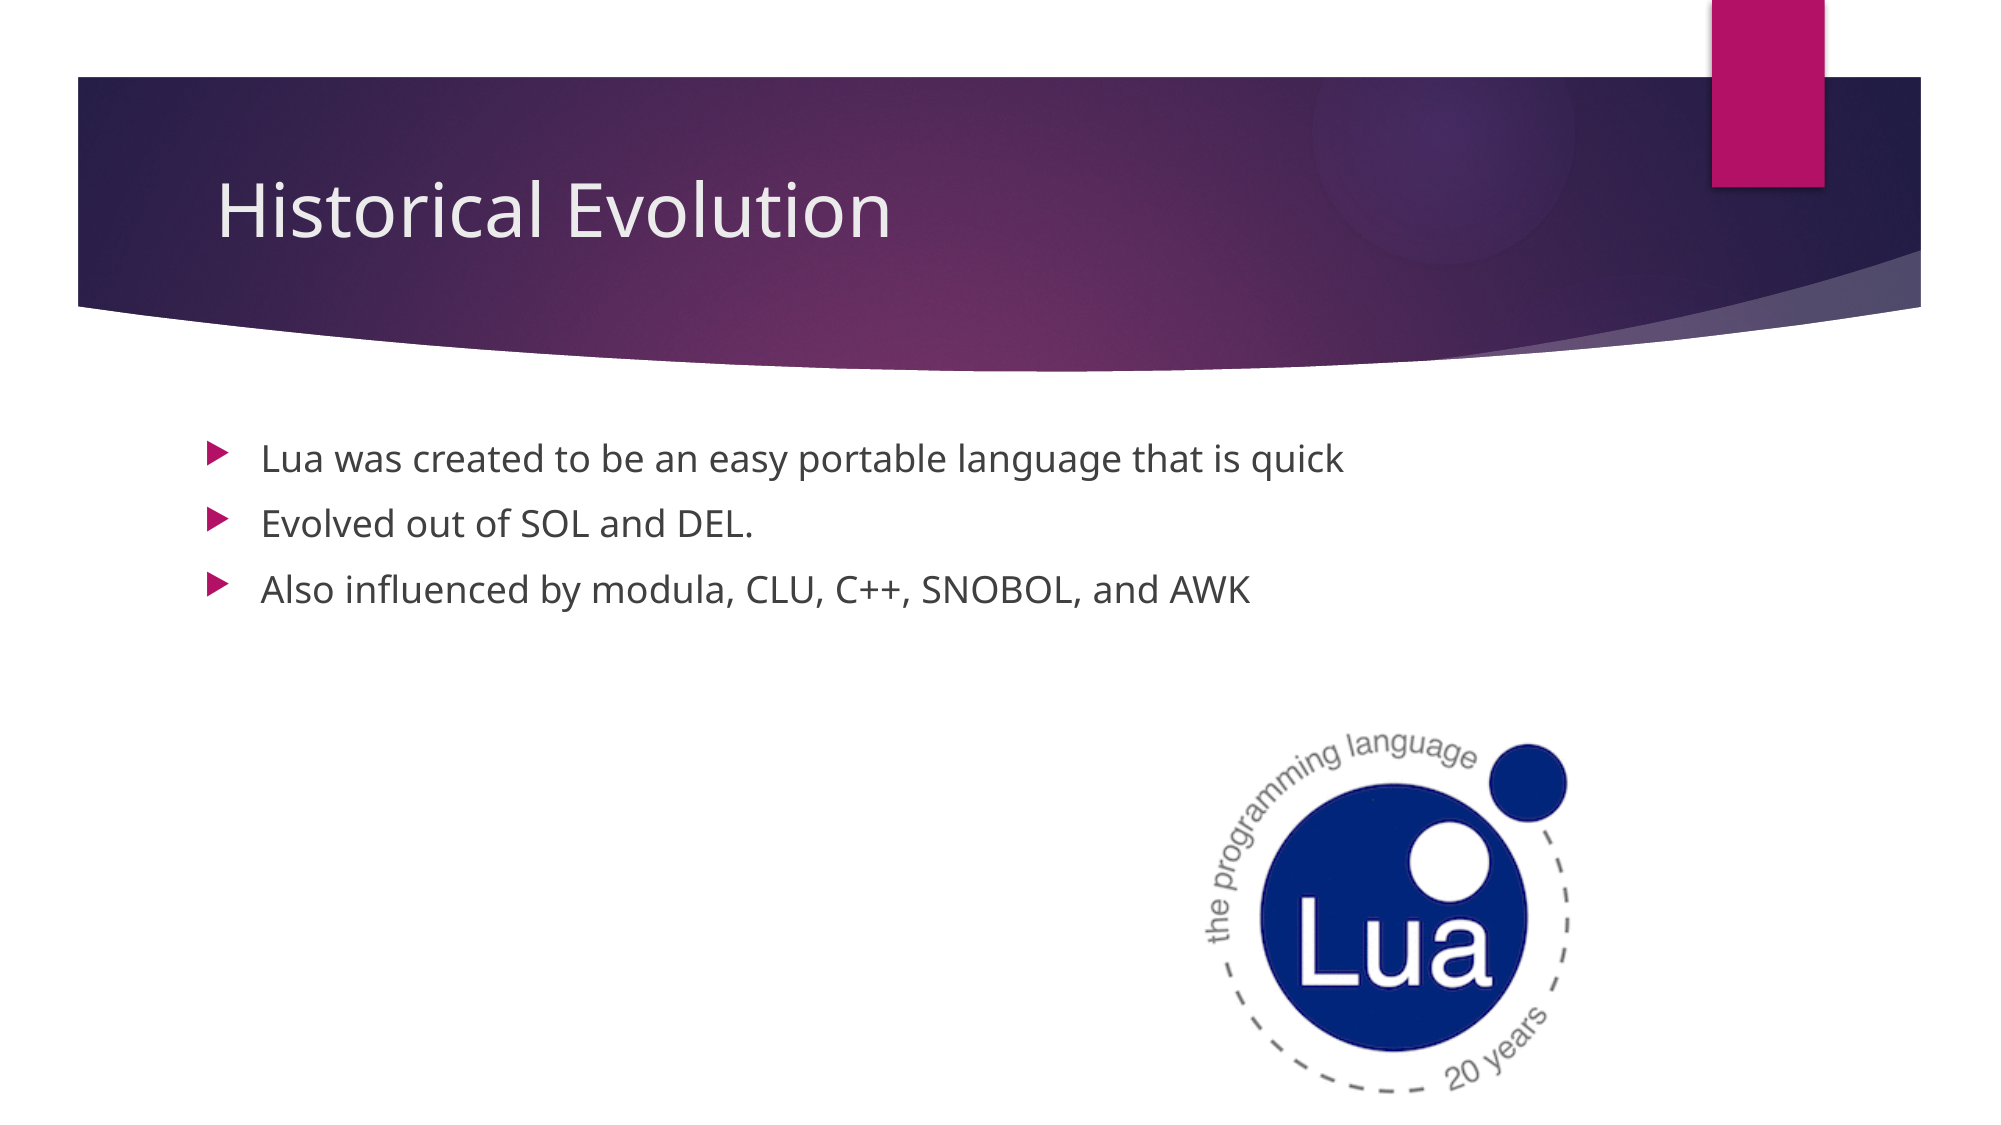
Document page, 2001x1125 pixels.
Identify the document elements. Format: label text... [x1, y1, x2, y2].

picture [1187, 707, 1589, 1108]
title Historical Evolution [200, 149, 1638, 266]
list Lua was created to be an easy portable language that is quick Evolved out of SOL and DEL. Also influenced by modula, CLU, C++, SNOBOL, and AWK [189, 427, 1638, 988]
